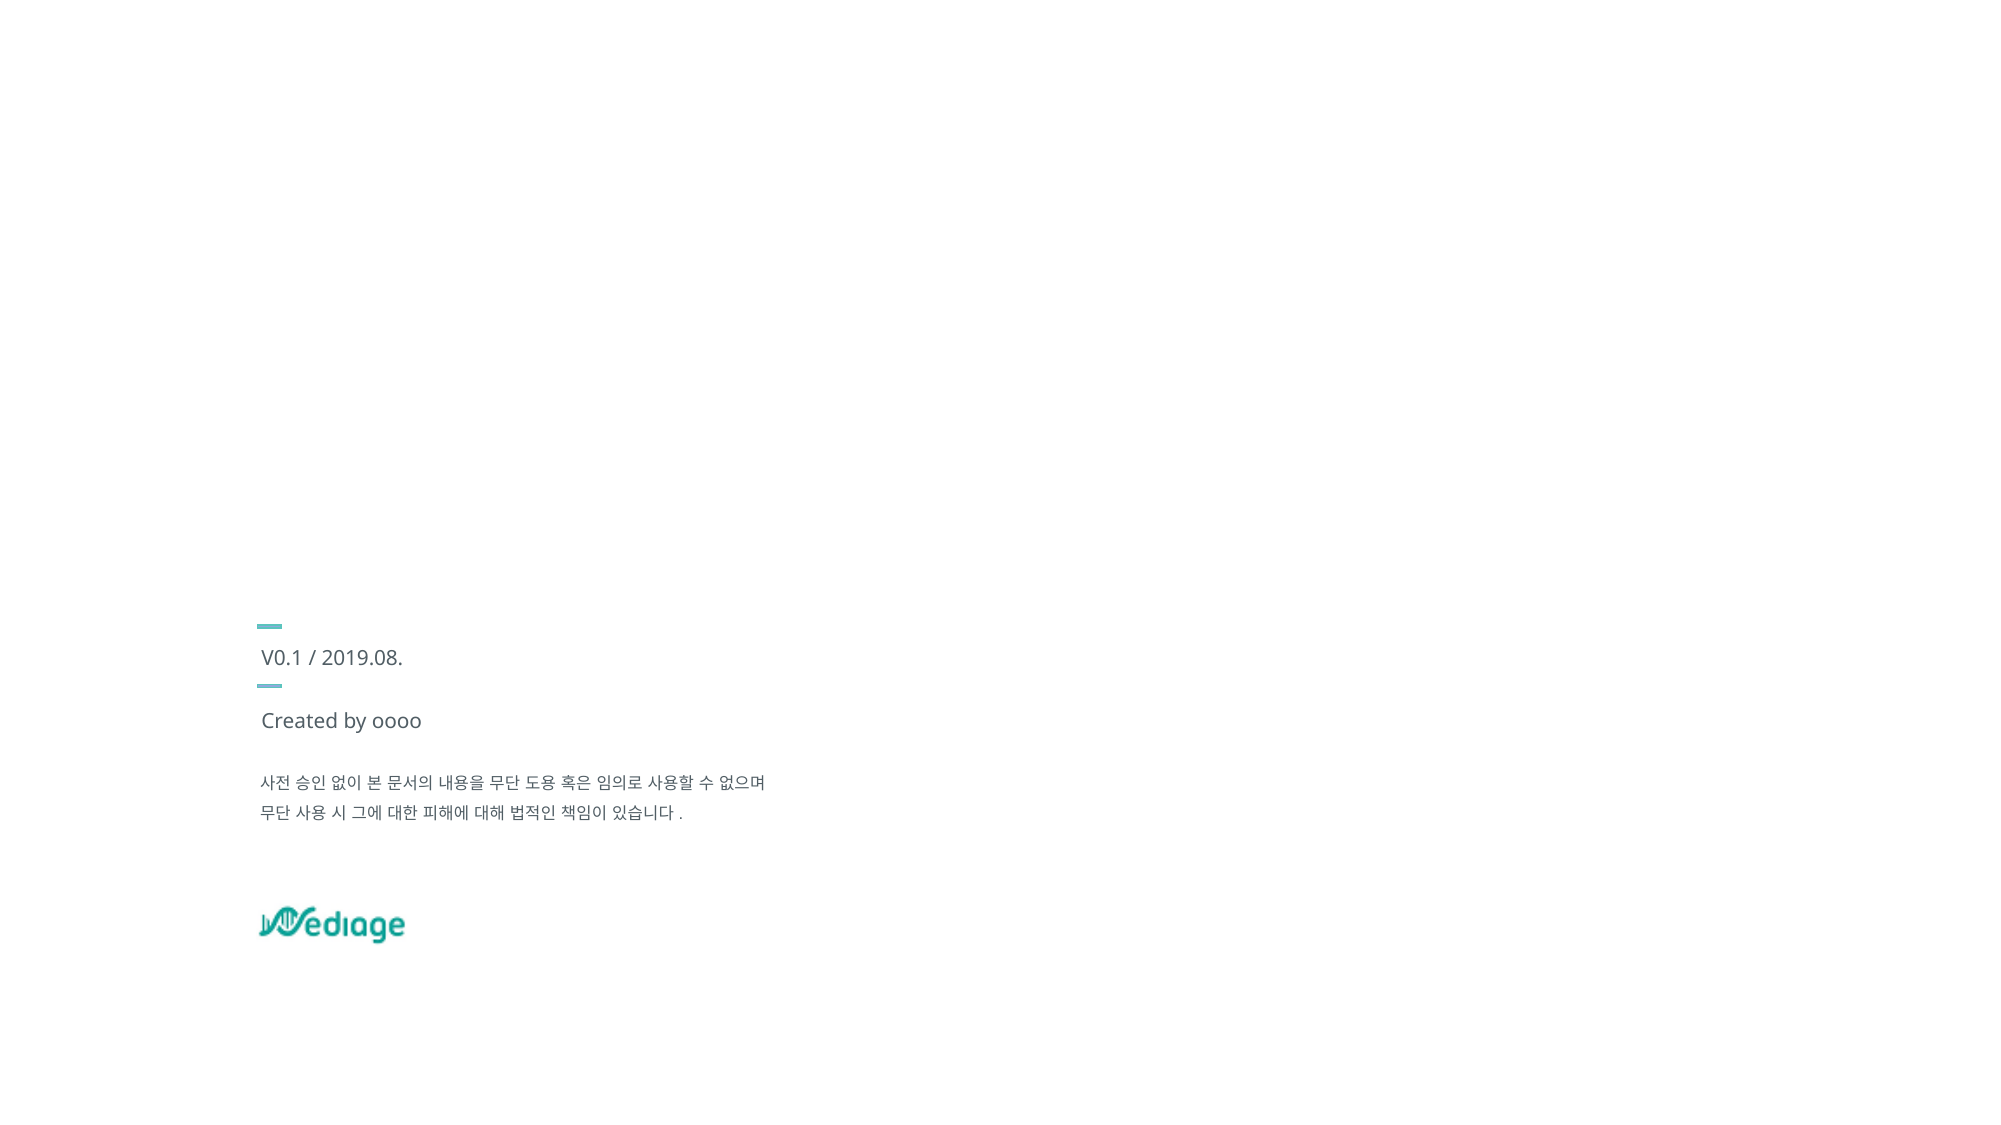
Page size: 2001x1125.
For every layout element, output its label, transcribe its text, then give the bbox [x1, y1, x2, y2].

picture [256, 901, 412, 947]
text_box Created by oooo [246, 699, 495, 740]
text_box 사전 승인 없이 본 문서의 내용을 무단 도용 혹은 임의로 사용할 수 없으며 무단 사용 시 그에 대한 피해에 대해 법적인 책임이 있습니다. [245, 755, 1076, 830]
text_box V0.1 / 2019.08. [246, 637, 495, 678]
